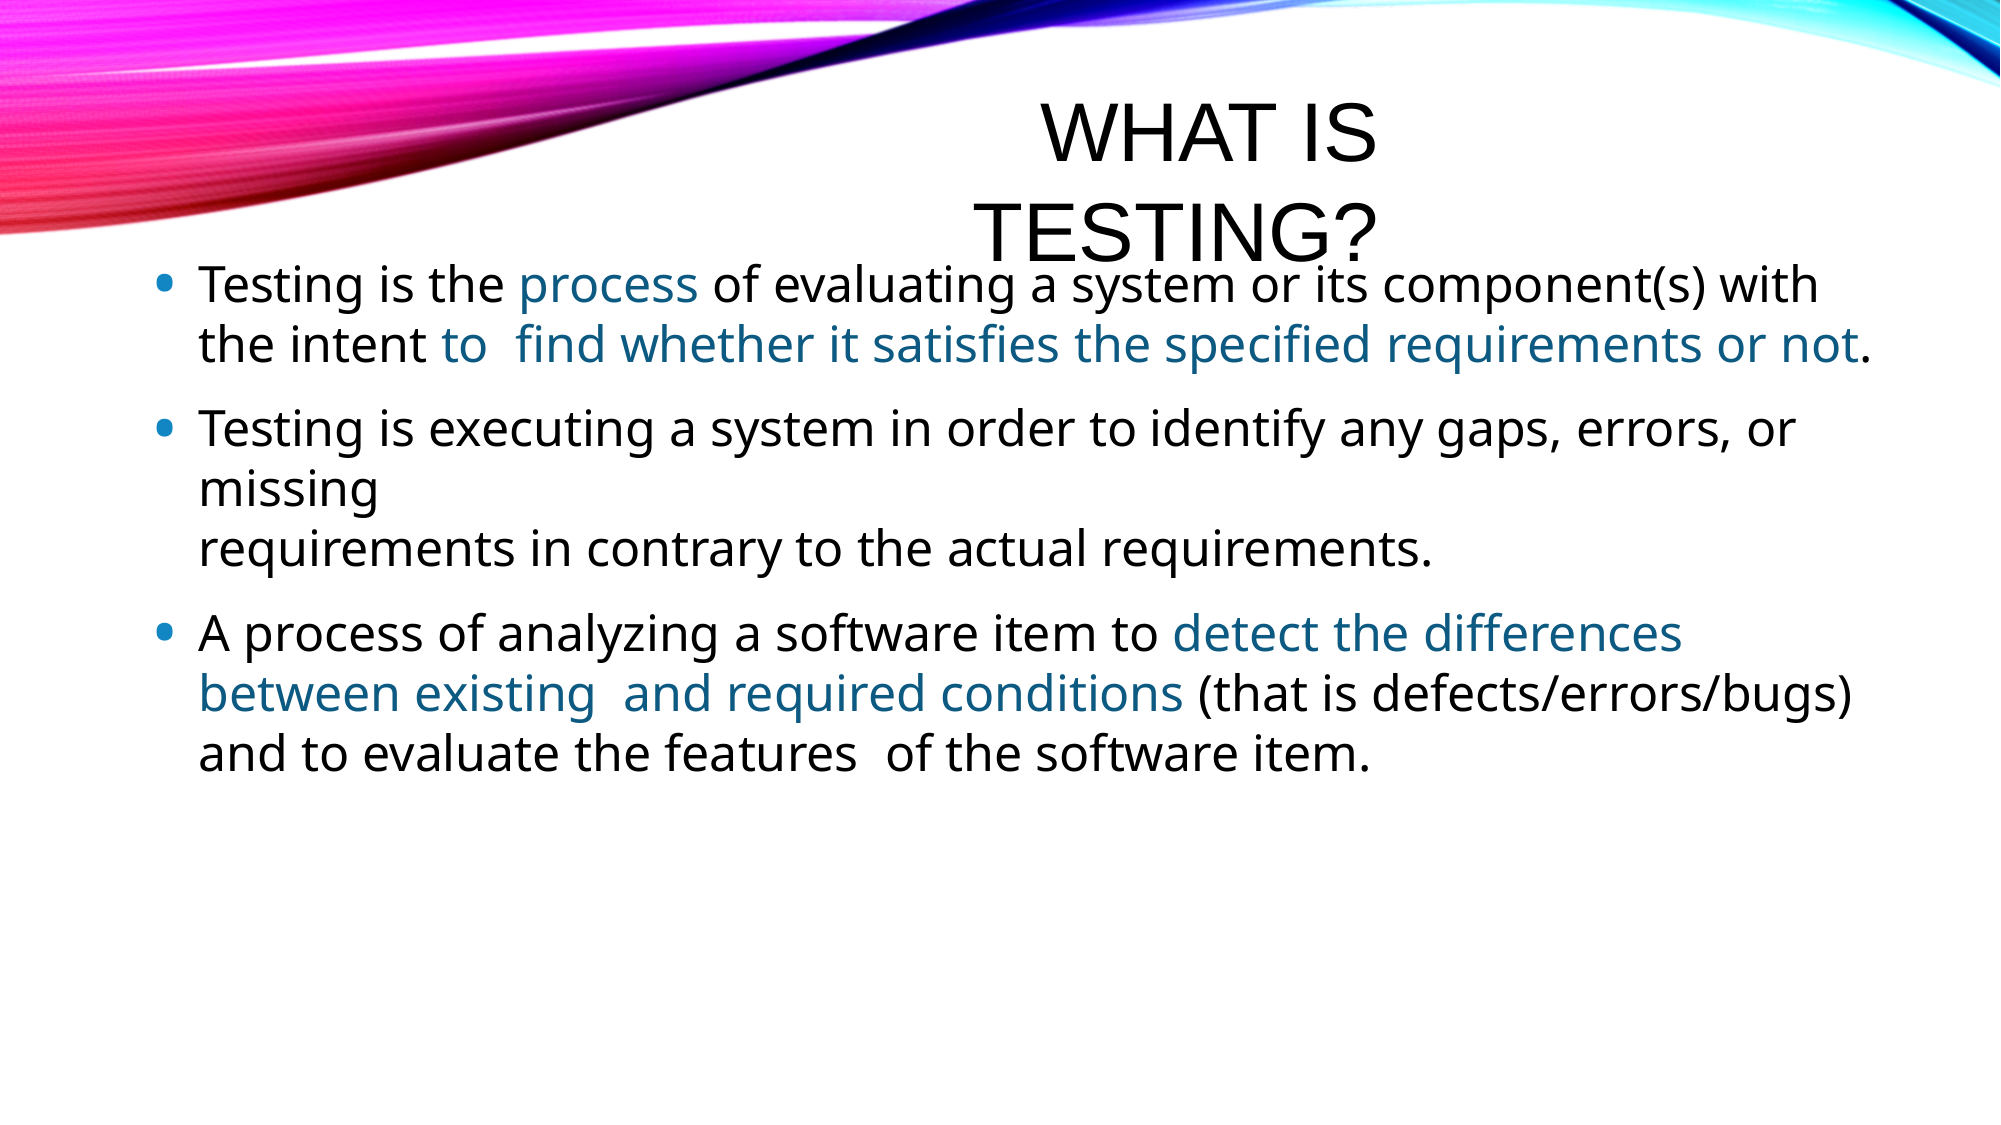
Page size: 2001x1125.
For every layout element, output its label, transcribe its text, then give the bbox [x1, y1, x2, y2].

picture [1910, 0, 2000, 45]
text_box Testing is the process of evaluating a system or its component(s) with the intent to find whether it satisfies the specified requirements or not. Testing is executing a system in order to identify any gaps, errors, or missing requirements in contrary to the actual requirements. A process of analyzing a software item to detect the differences between existing and required conditions (that is defects/errors/bugs) and to evaluate the features of the software item. [149, 249, 1892, 782]
title What is Testing? [620, 76, 1379, 249]
picture [0, 0, 2000, 237]
picture [1890, 0, 2000, 75]
